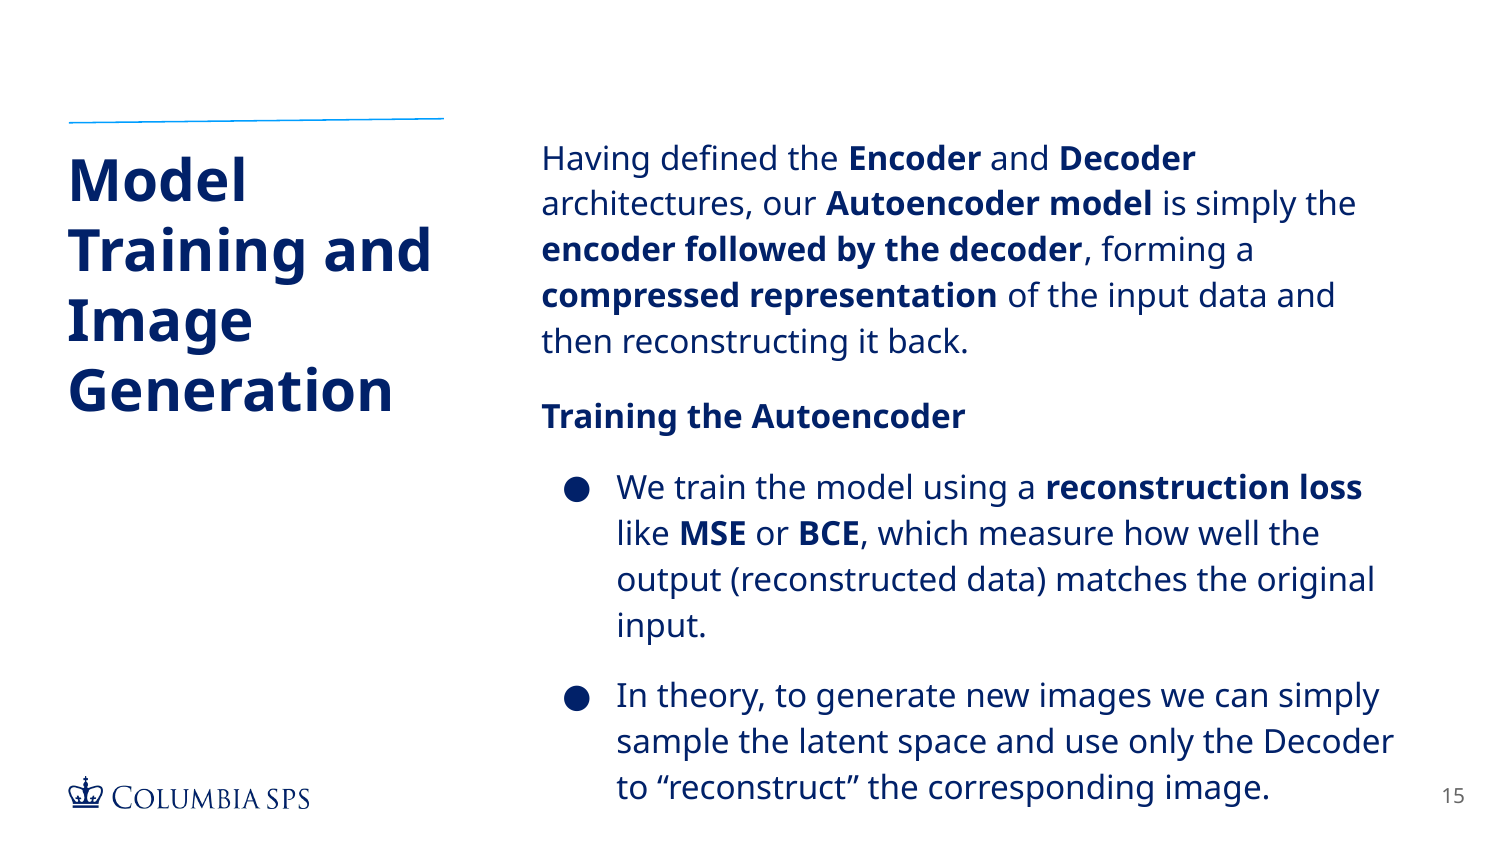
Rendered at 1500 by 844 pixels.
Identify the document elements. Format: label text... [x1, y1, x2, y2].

list Having defined the Encoder and Decoder architectures, our Autoencoder model is simply the encoder followed by the decoder, forming a compressed representation of the input data and then reconstructing it back. Training the Autoencoder We train the model using a reconstruction loss like MSE or BCE, which measure how well the output (reconstructed data) matches the original input. In theory, to generate new images we can simply sample the latent space and use only the Decoder to “reconstruct” the corresponding image. [526, 115, 1427, 735]
title Model Training and Image Generation [52, 128, 452, 747]
slide_number ‹#› [1389, 764, 1480, 830]
picture [68, 776, 309, 809]
